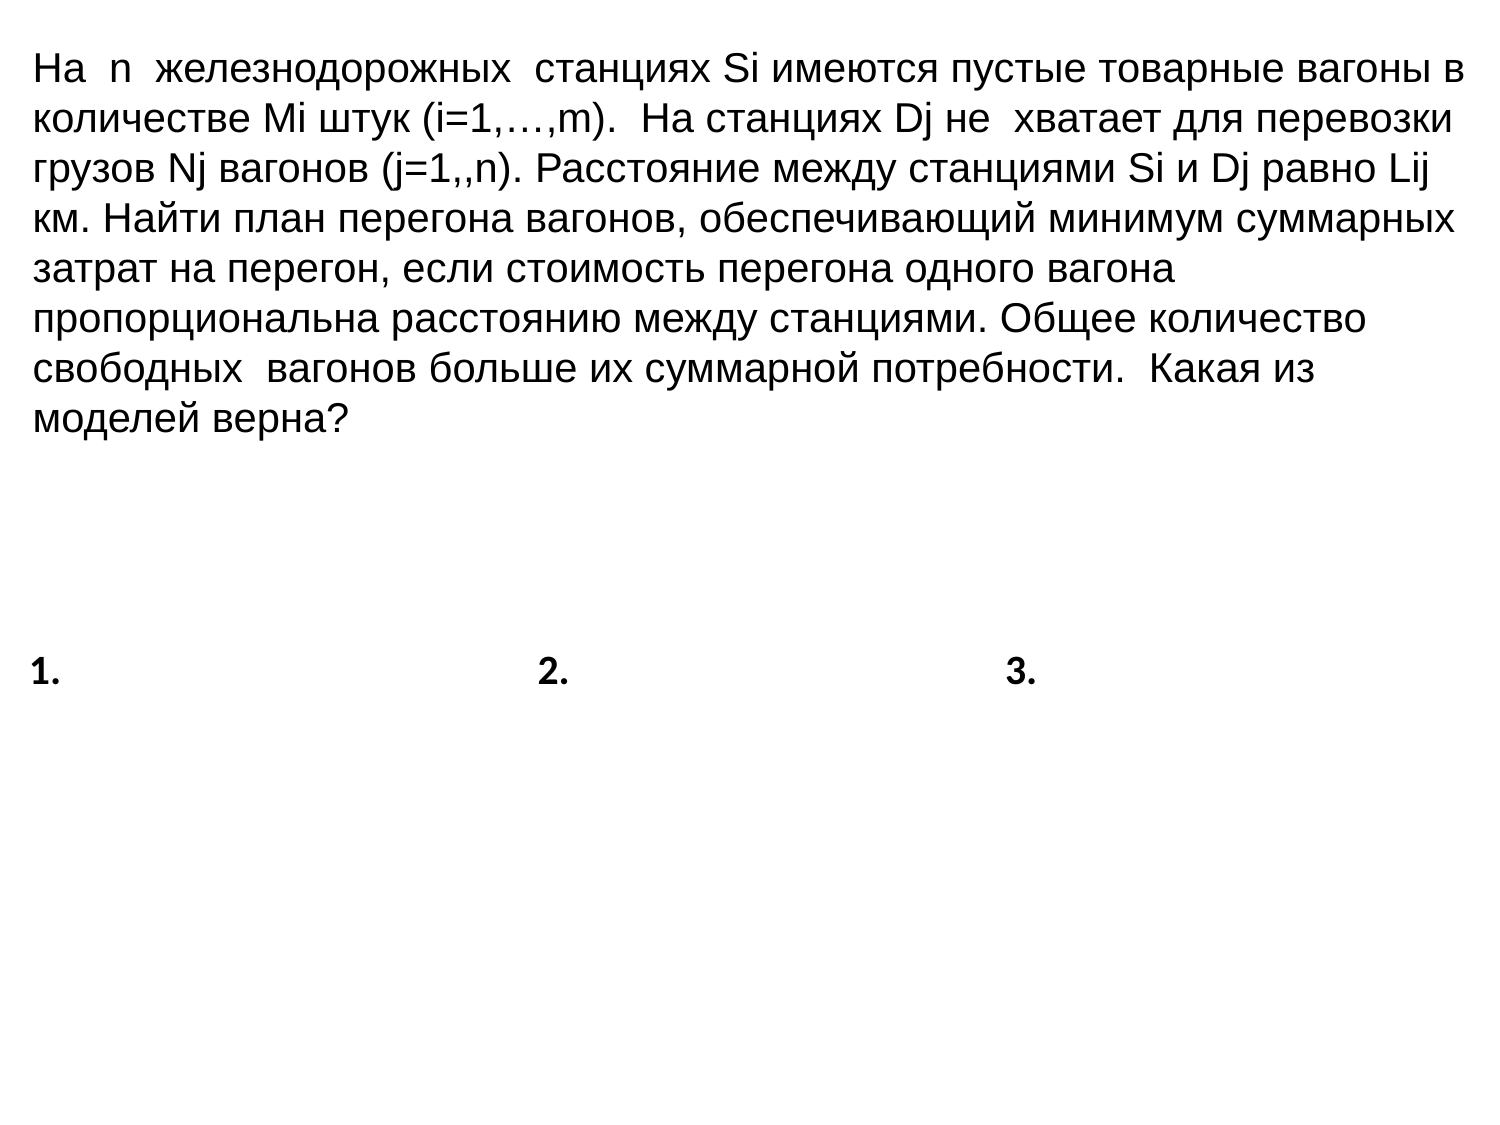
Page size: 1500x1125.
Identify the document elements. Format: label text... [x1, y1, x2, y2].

text_box На n железнодорожных станциях Si имеются пустые товарные вагоны в количестве Mi штук (i=1,…,m). На станциях Dj не хватает для перевозки грузов Nj вагонов (j=1,,n). Расстояние между станциями Si и Dj равно Lij км. Найти план перегона вагонов, обеспечивающий минимум суммарных затрат на перегон, если стоимость перегона одного вагона пропорциональна расстоянию между станциями. Общее количество свободных вагонов больше их суммарной потребности. Какая из моделей верна? [17, 32, 1500, 448]
